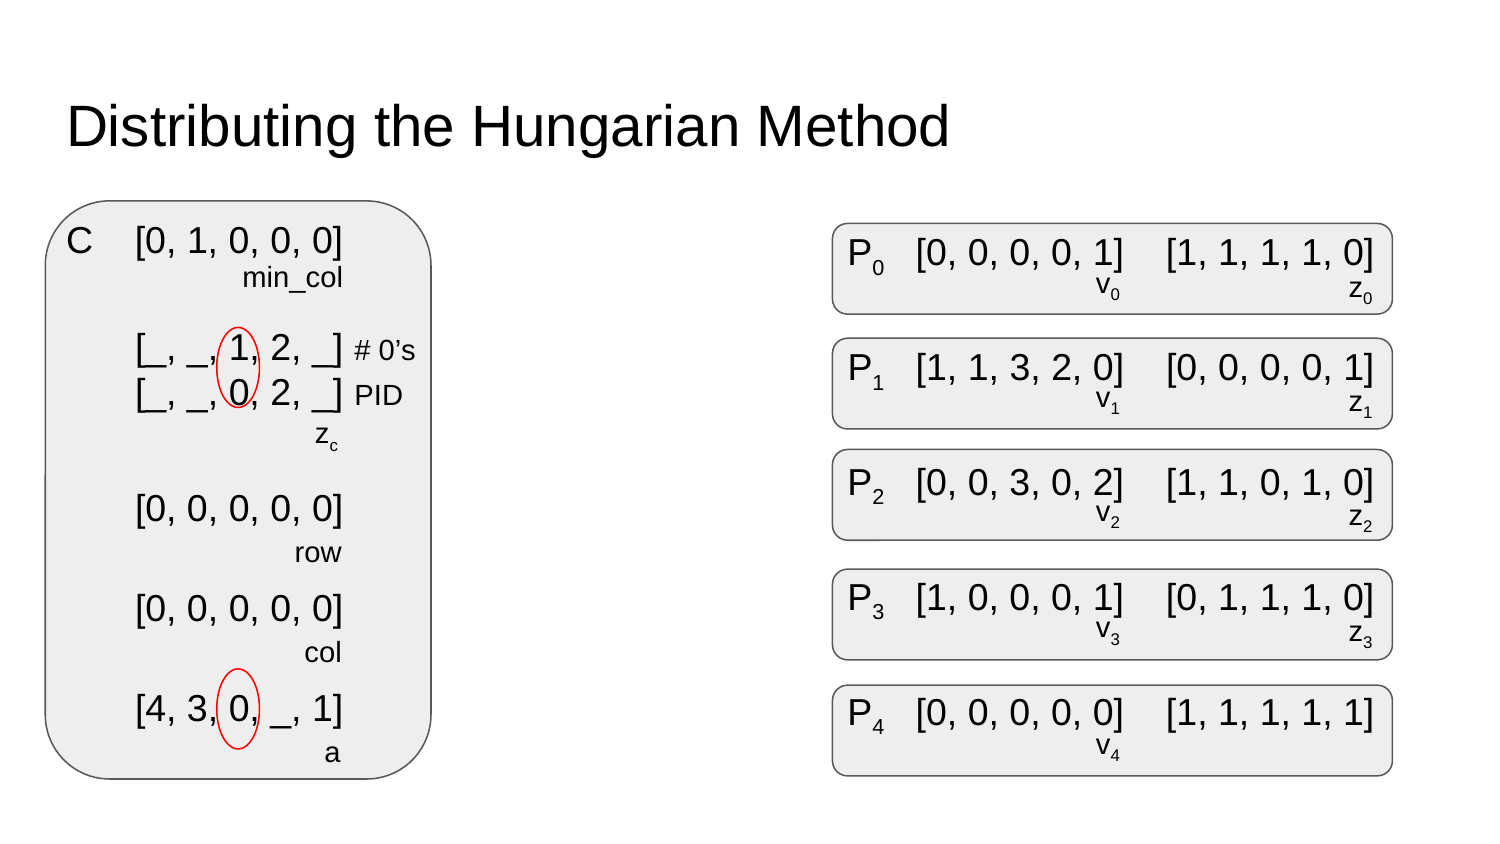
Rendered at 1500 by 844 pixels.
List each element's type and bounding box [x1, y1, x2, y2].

text_box [832, 557, 1485, 663]
title [51, 72, 1449, 167]
text_box [832, 328, 1485, 432]
text_box [45, 200, 487, 783]
text_box [832, 672, 1449, 776]
text_box [832, 213, 1500, 318]
text_box [832, 442, 1485, 546]
